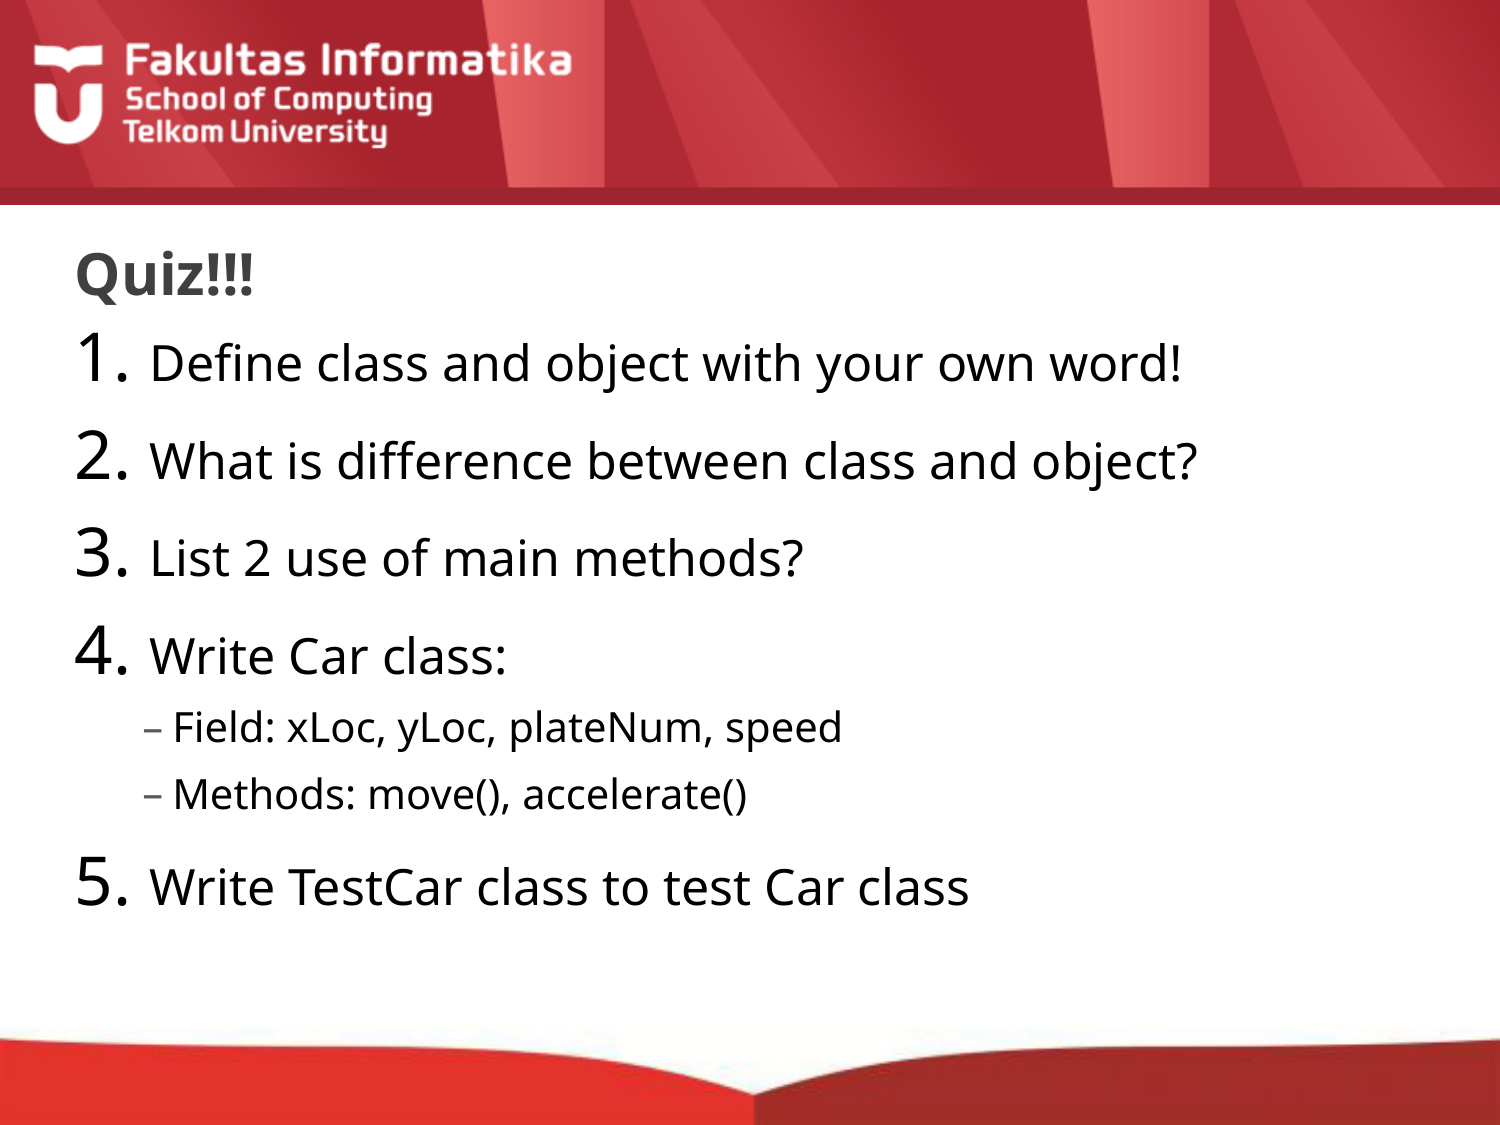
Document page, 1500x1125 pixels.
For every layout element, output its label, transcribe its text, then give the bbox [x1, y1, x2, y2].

picture [0, 0, 1500, 205]
list Define class and object with your own word! What is difference between class and object? List 2 use of main methods? Write Car class: Field: xLoc, yLoc, plateNum, speed Methods: move(), accelerate() Write TestCar class to test Car class [59, 324, 1426, 990]
picture [0, 1024, 1500, 1125]
title Quiz!!! [59, 219, 1426, 324]
